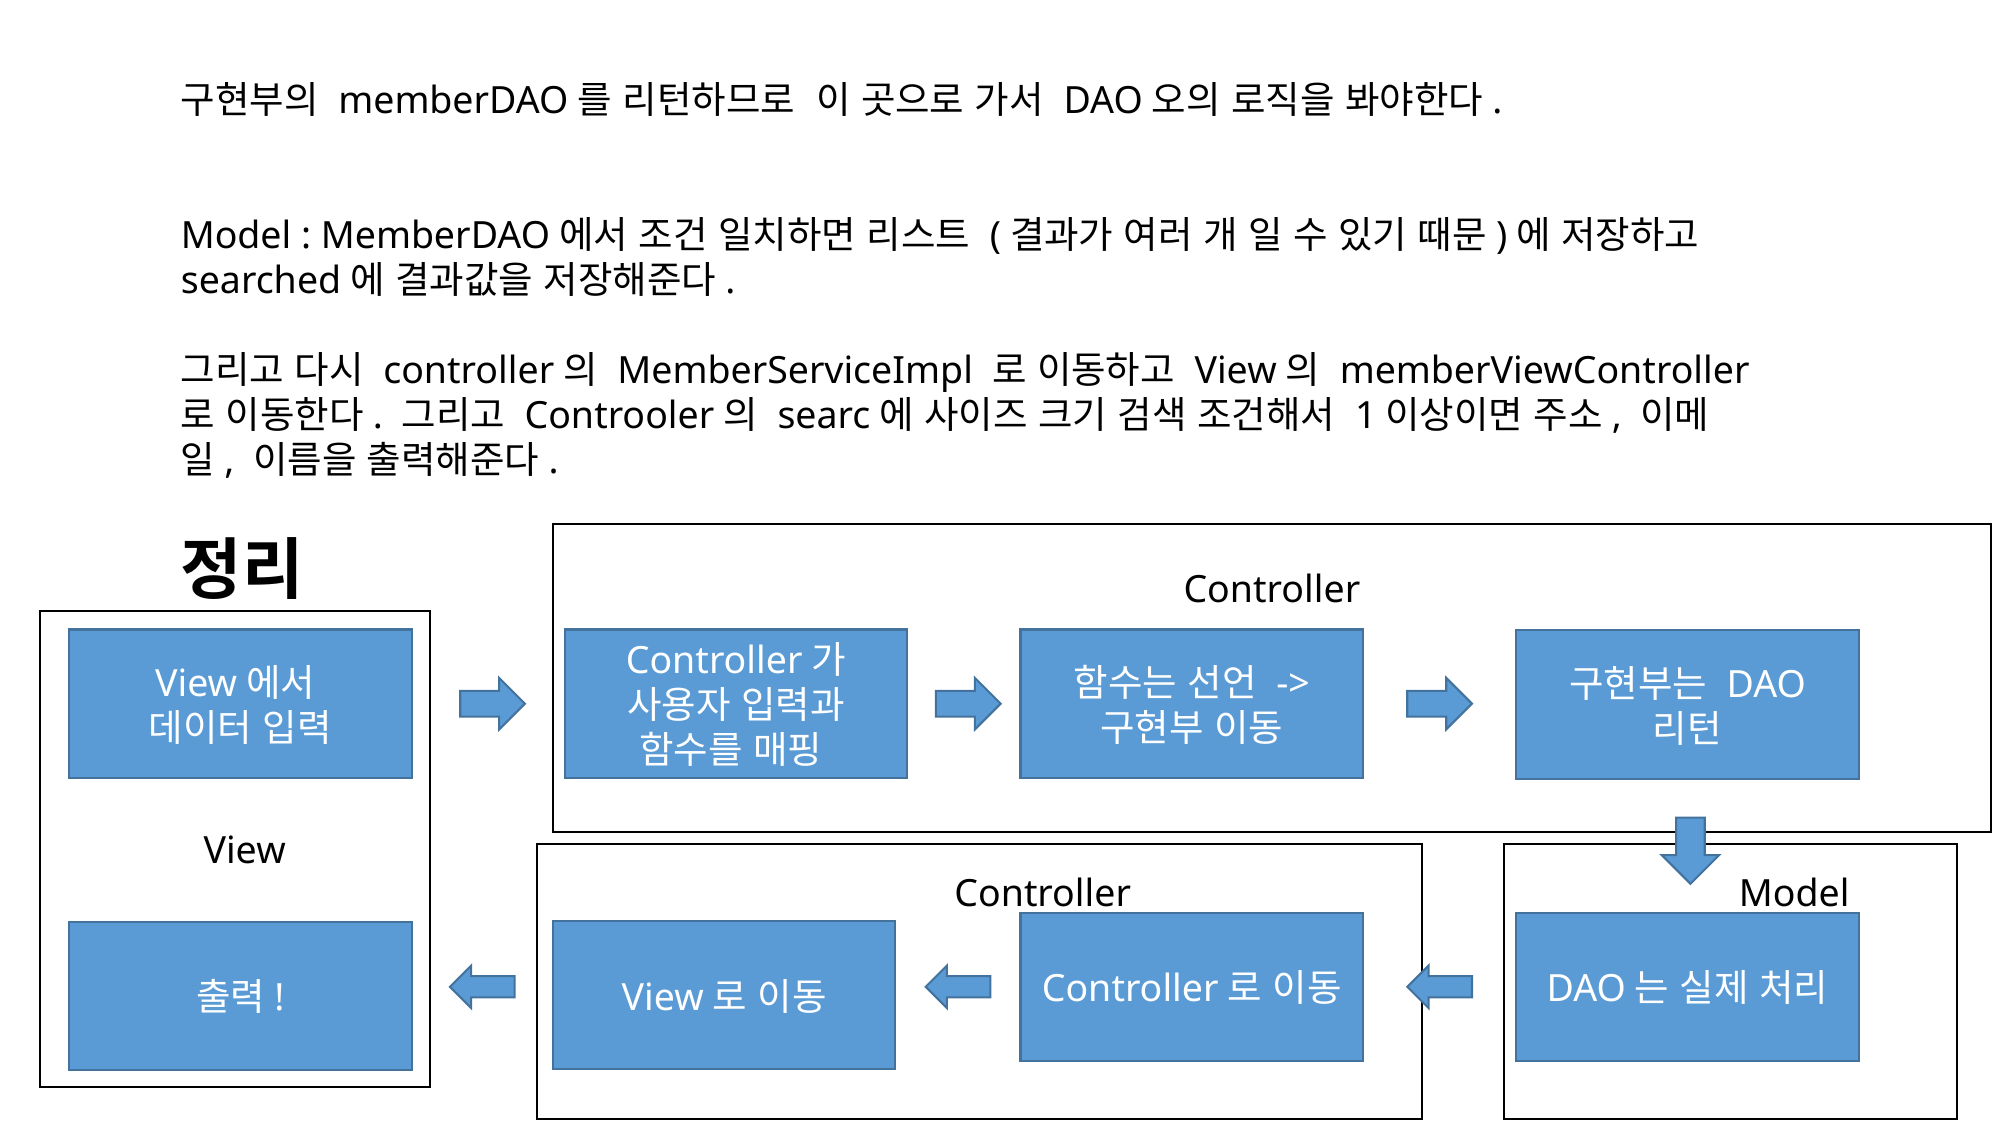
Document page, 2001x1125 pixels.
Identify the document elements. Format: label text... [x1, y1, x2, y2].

text_box [924, 963, 992, 1011]
text_box Model [1503, 843, 1958, 1120]
text_box View [39, 610, 431, 1088]
text_box DAO는 실제 처리 [1515, 912, 1860, 1062]
text_box Controller [552, 523, 1992, 833]
text_box [459, 675, 527, 732]
text_box [934, 675, 1003, 732]
text_box [1406, 675, 1474, 732]
text_box 구현부의 memberDAO를 리턴하므로 이 곳으로 가서 DAO오의 로직을 봐야한다. Model : MemberDAO에서 조건 일치하면 리스트 (결과가 여러 개 일 수 있기 때문)에 저장하고 searched에 결과값을 저장해준다. 그리고 다시 controller의 MemberServiceImpl 로 이동하고 View의 memberViewController로 이동한다. 그리고 Controoler의 searc에 사이즈 크기 검색 조건해서 1이상이면 주소, 이메일, 이름을 출력해준다. 정리 [166, 69, 1771, 659]
text_box Controller [536, 843, 1423, 1120]
text_box [448, 963, 516, 1011]
text_box [1659, 816, 1722, 886]
text_box View에서 데이터 입력 [68, 628, 413, 779]
text_box 구현부는 DAO 리턴 [1515, 629, 1860, 780]
text_box [1405, 963, 1474, 1011]
text_box 출력! [68, 921, 413, 1071]
text_box View로 이동 [552, 920, 896, 1070]
text_box 함수는 선언 -> 구현부 이동 [1019, 628, 1364, 779]
text_box Controller가 사용자 입력과 함수를 매핑 [564, 628, 908, 779]
text_box Controller로 이동 [1019, 912, 1364, 1062]
